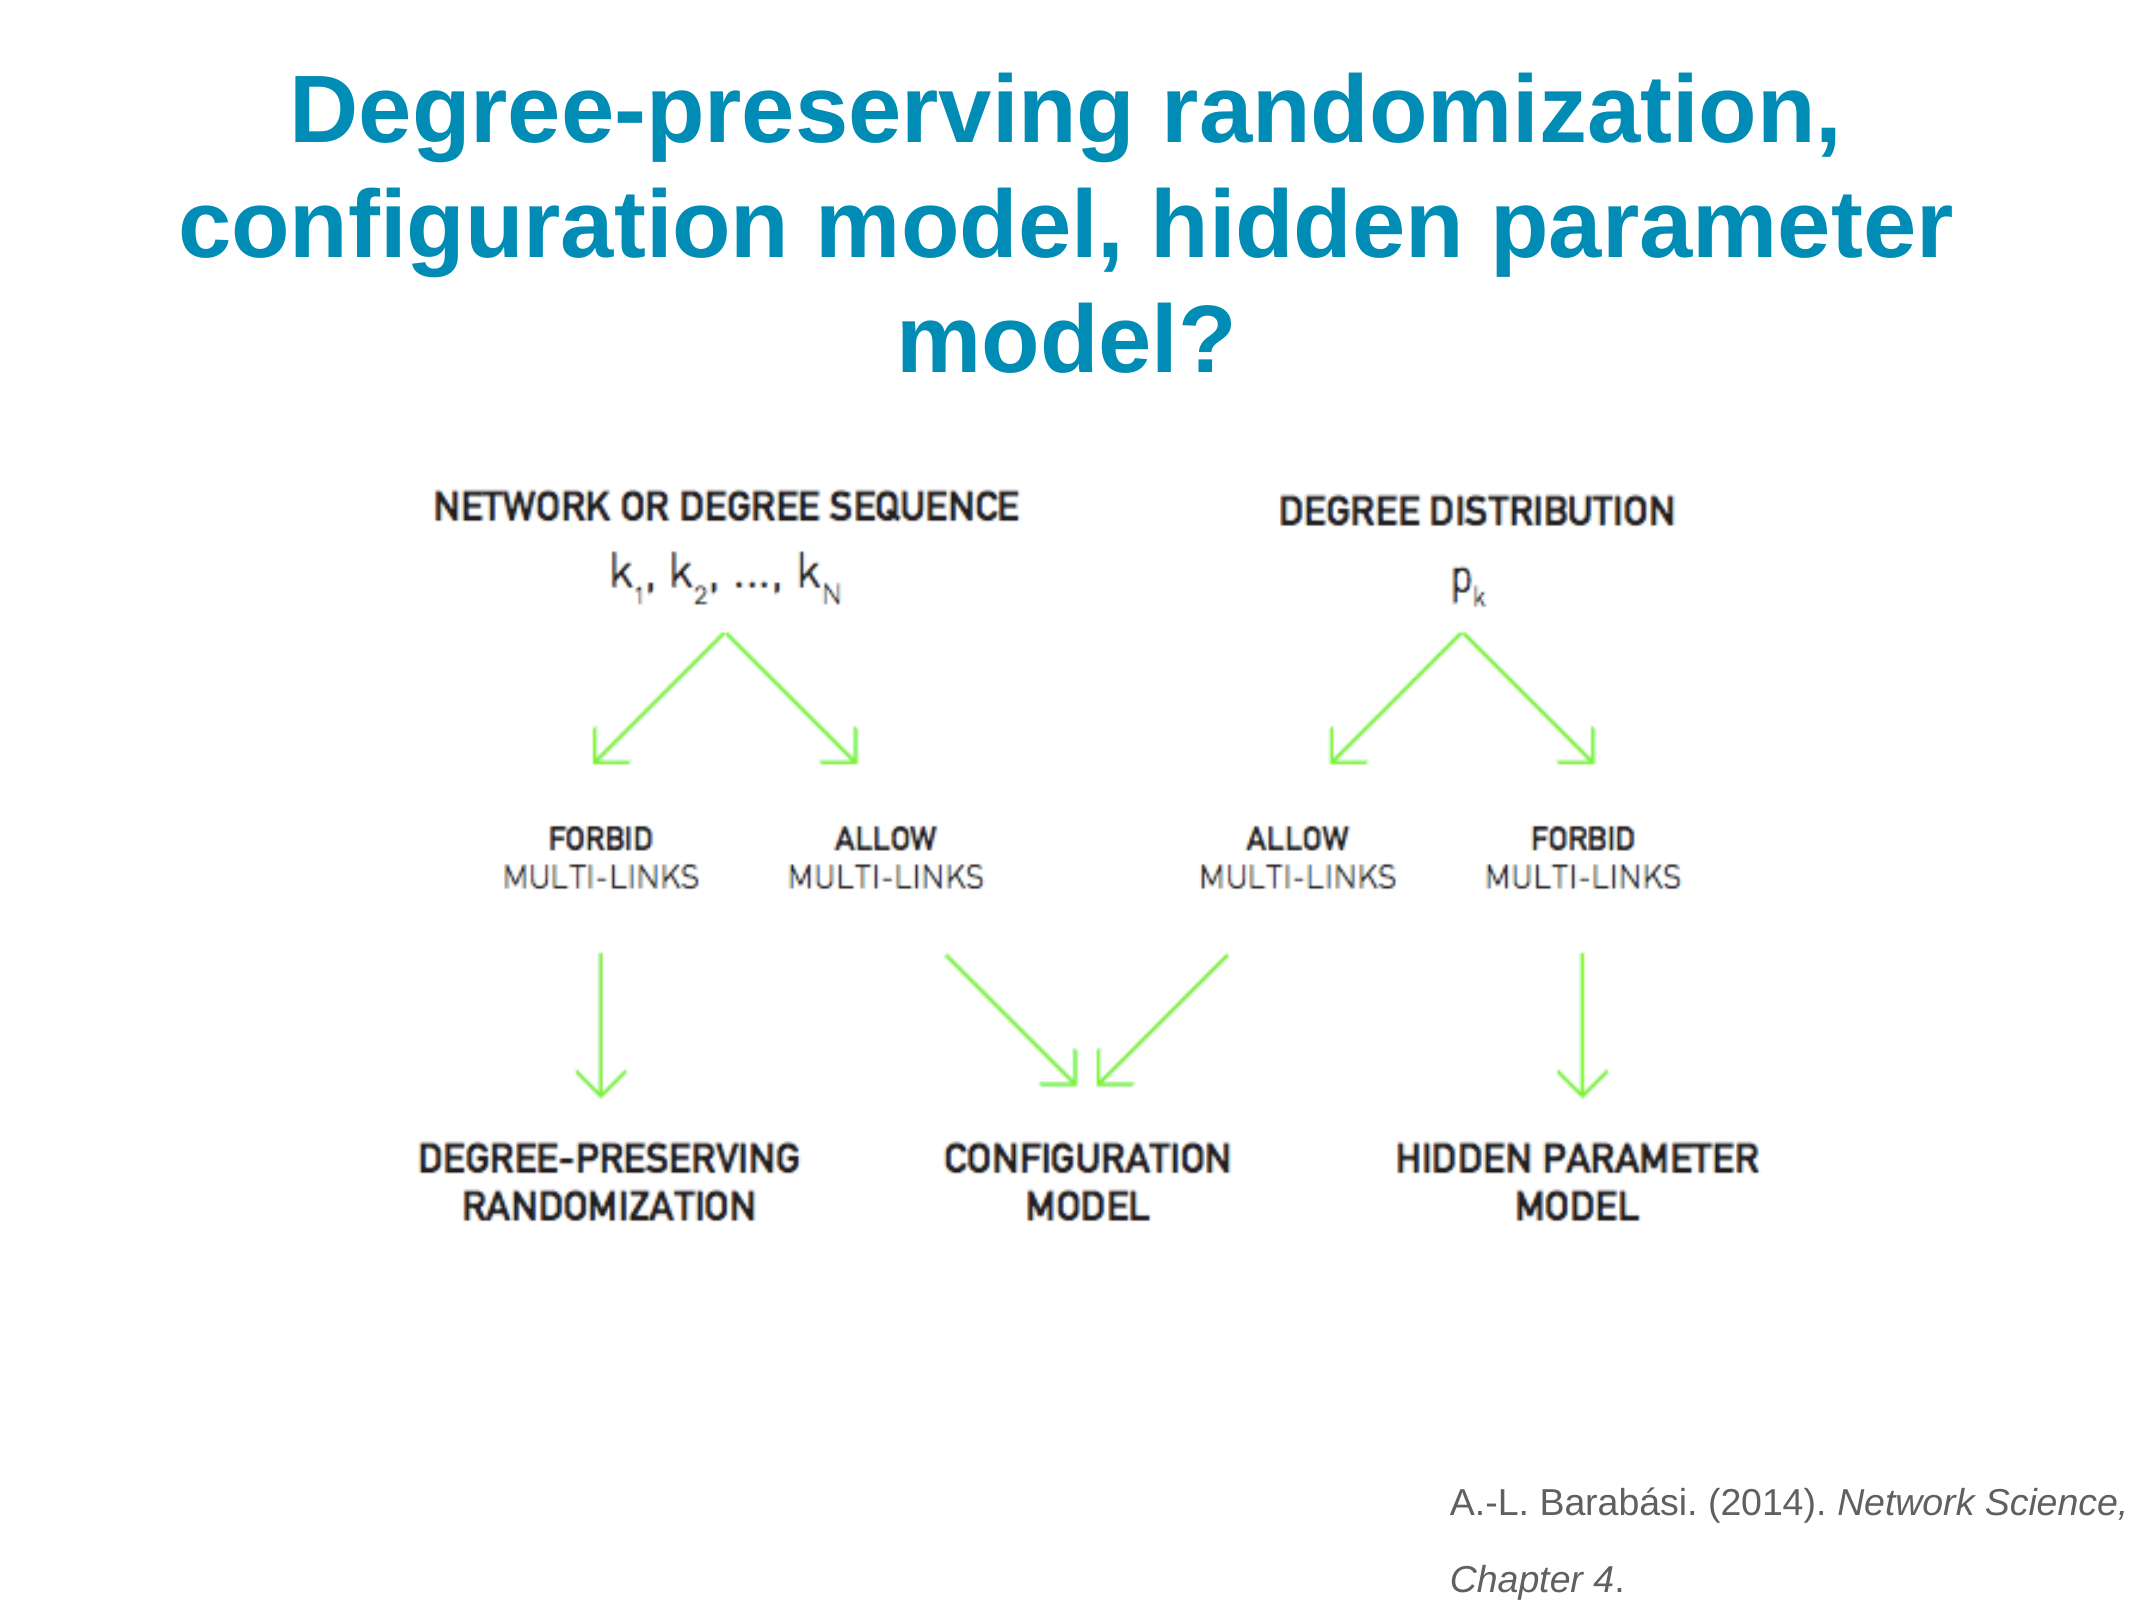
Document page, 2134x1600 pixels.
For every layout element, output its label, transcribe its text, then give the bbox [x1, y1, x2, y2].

picture [312, 377, 1822, 1300]
title Degree-preserving randomization, configuration model, hidden parameter model? [22, 0, 2111, 438]
text_box A.-L. Barabási. (2014). Network Science, Chapter 4. [1441, 1437, 2134, 1600]
